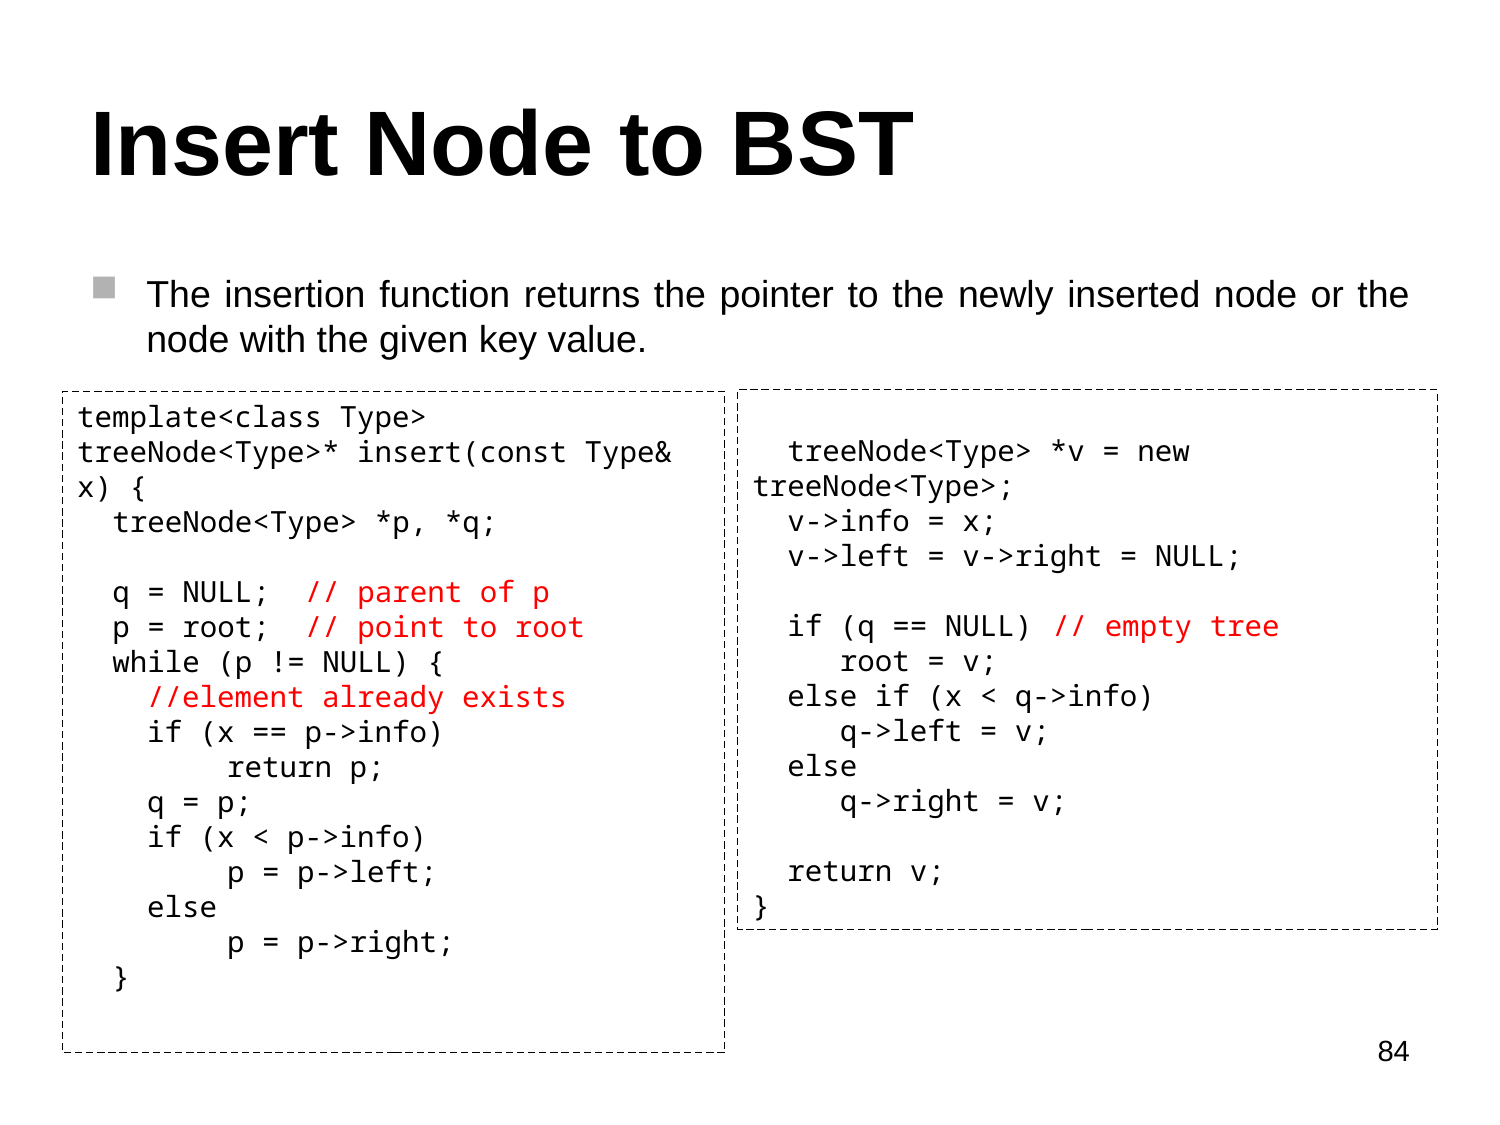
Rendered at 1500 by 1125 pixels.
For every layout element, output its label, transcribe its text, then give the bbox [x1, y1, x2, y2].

text_box template<class Type> treeNode<Type>* insert(const Type& x) { treeNode<Type> *p, *q; q = NULL; // parent of p p = root; // point to root while (p != NULL) { //element already exists if (x == p->info) return p; q = p; if (x < p->info) p = p->left; else p = p->right; } [62, 391, 725, 1053]
title Insert Node to BST [75, 45, 1425, 233]
slide_number 84 [1074, 1024, 1426, 1103]
list The insertion function returns the pointer to the newly inserted node or the node with the given key value. [75, 262, 1425, 400]
text_box treeNode<Type> *v = new treeNode<Type>; v->info = x; v->left = v->right = NULL; if (q == NULL) // empty tree root = v; else if (x < q->info) q->left = v; else q->right = v; return v; } [737, 389, 1438, 930]
